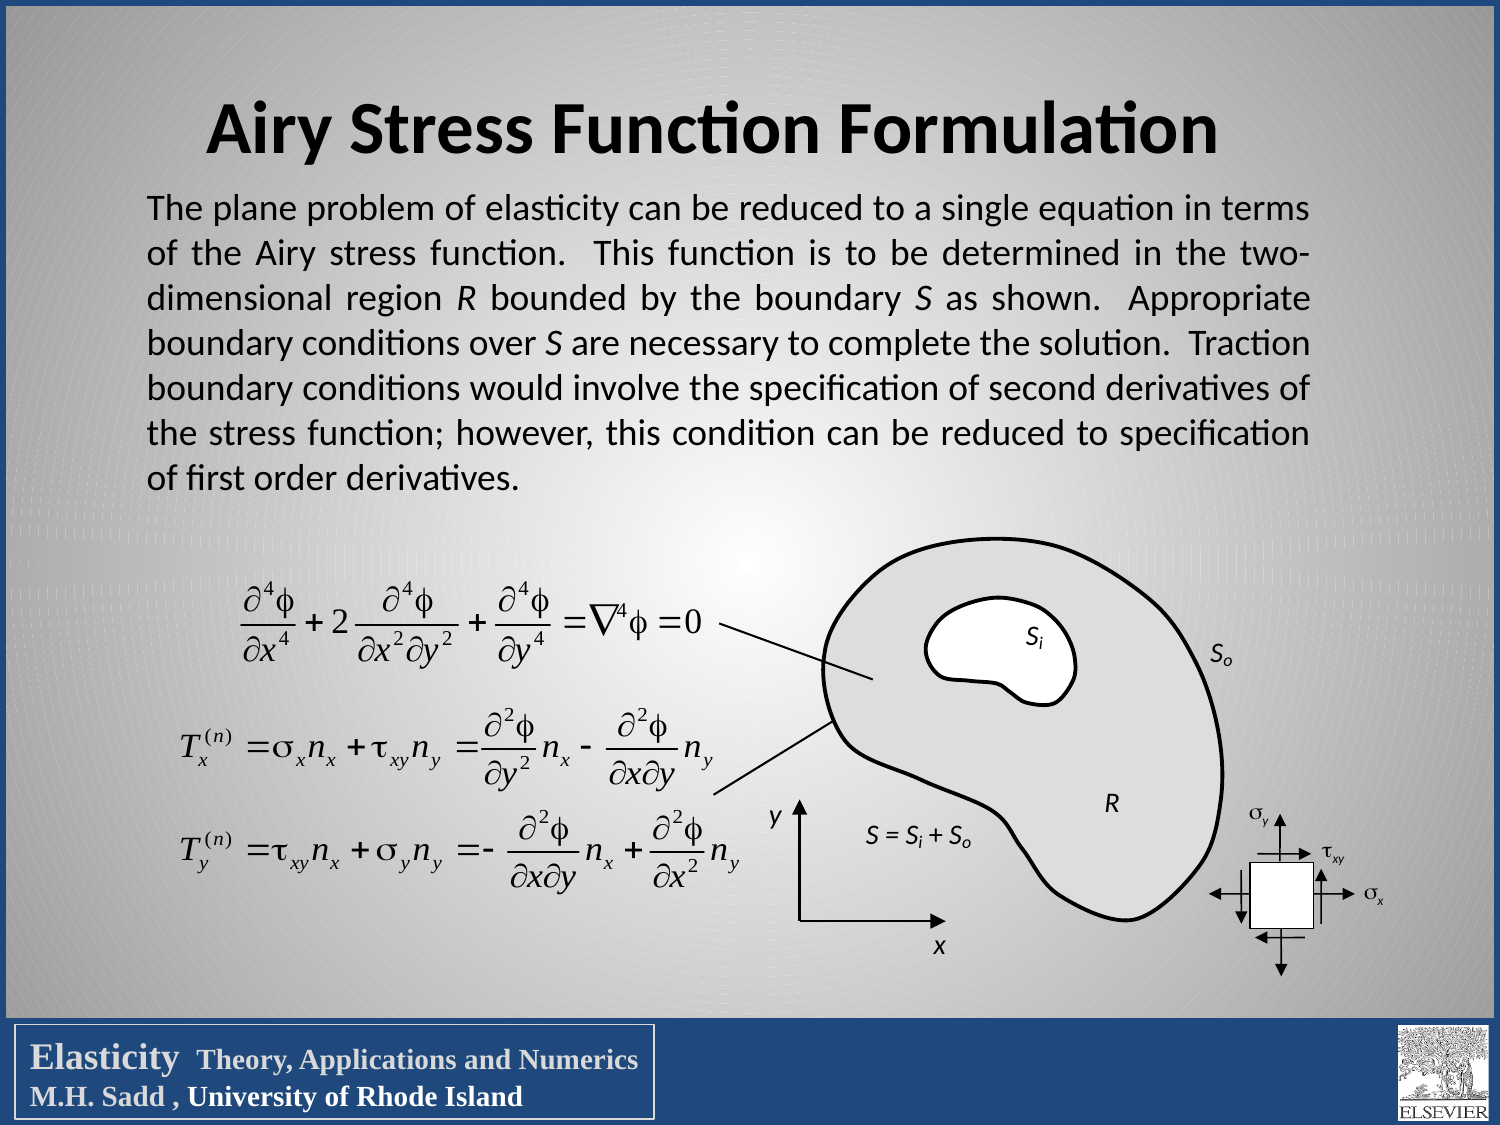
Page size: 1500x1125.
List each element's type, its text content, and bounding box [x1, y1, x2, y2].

text_box [0, 0, 1500, 1018]
picture [758, 514, 1251, 960]
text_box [234, 570, 708, 676]
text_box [713, 720, 834, 796]
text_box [175, 698, 751, 952]
text_box [0, 1018, 1500, 1125]
text_box Elasticity Theory, Applications and Numerics M.H. Sadd , University of Rhode Island [15, 1024, 655, 1120]
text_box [1208, 788, 1407, 977]
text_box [719, 623, 874, 680]
picture [1397, 1025, 1489, 1121]
